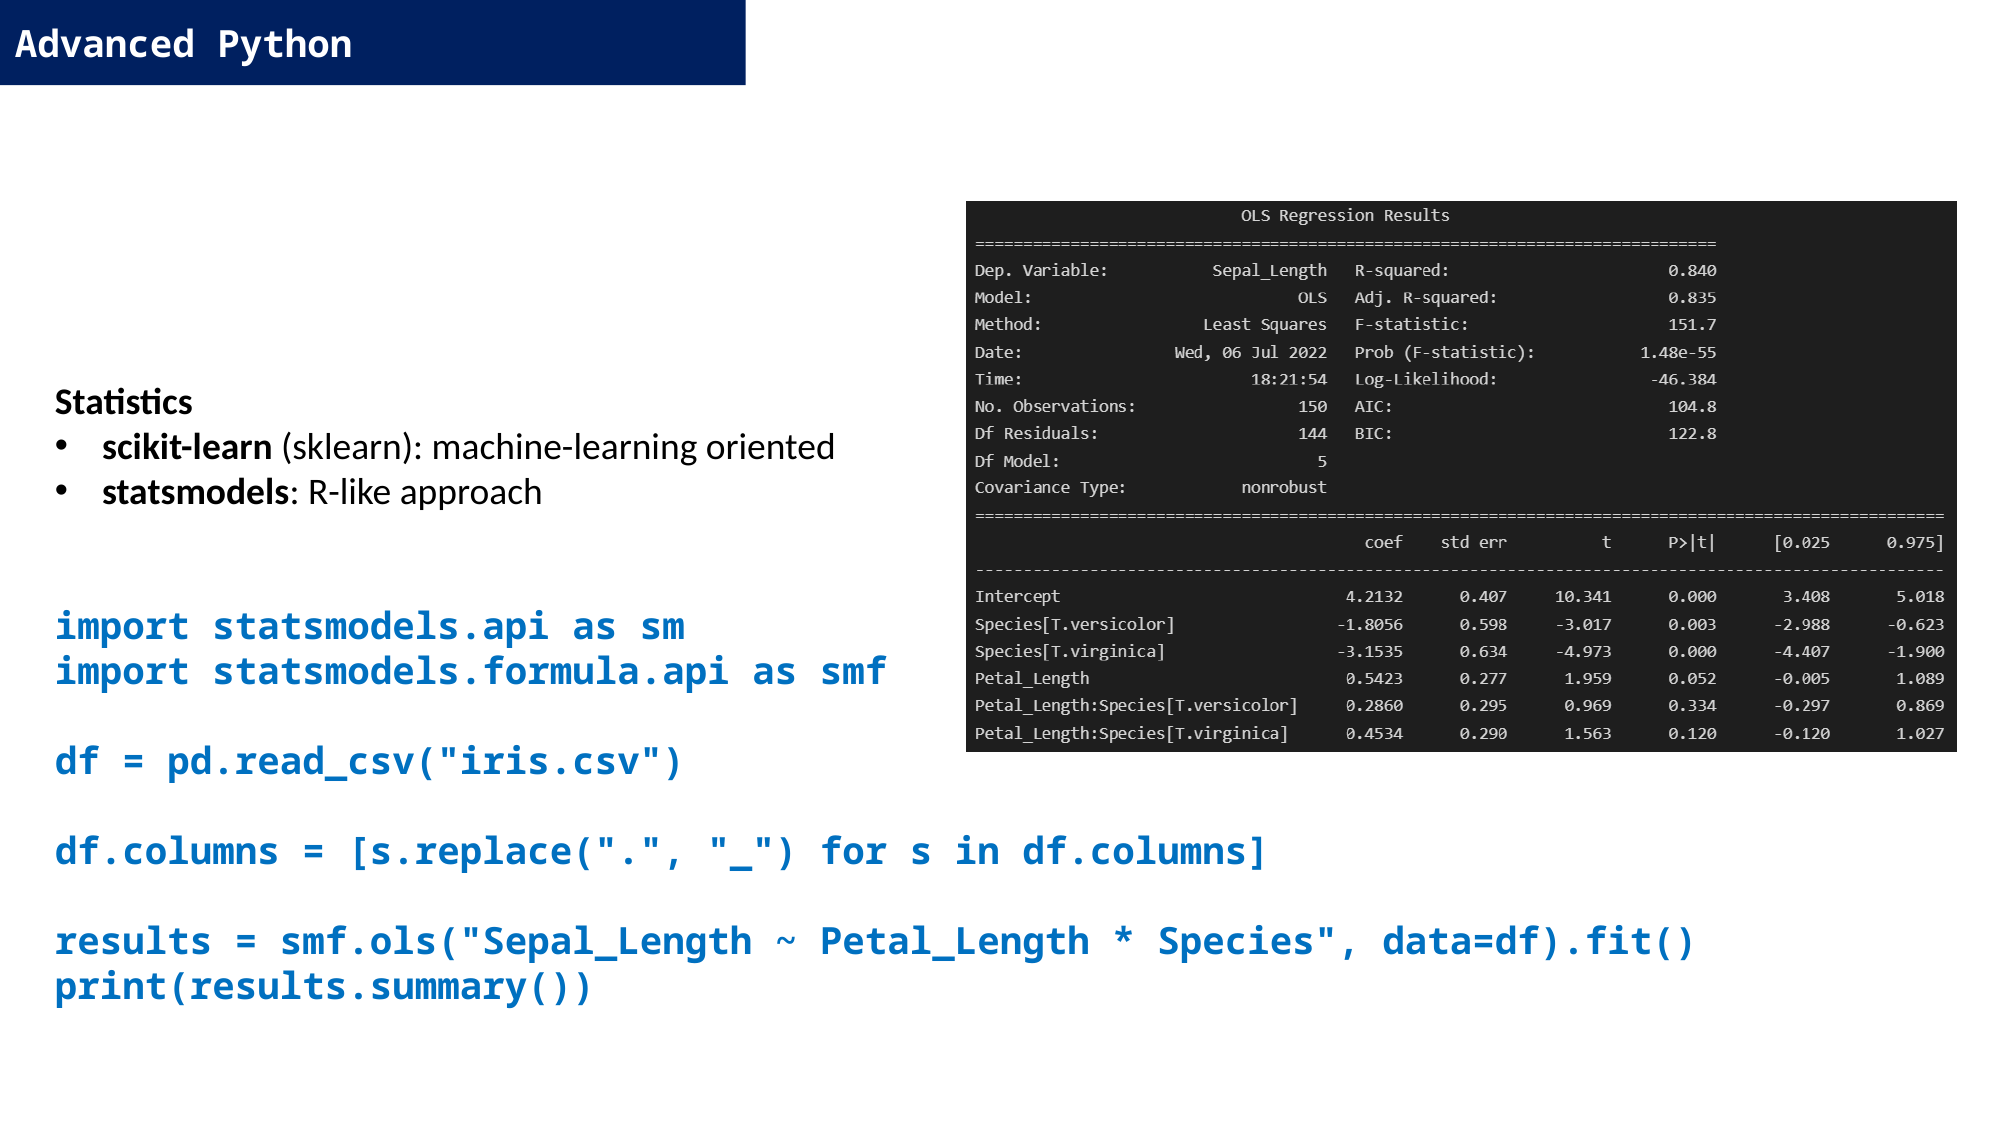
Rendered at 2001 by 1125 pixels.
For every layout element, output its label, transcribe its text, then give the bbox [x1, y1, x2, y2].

text_box Statistics scikit-learn (sklearn): machine-learning oriented statsmodels: R-like approach import statsmodels.api as sm import statsmodels.formula.api as smf df = pd.read_csv("iris.csv") df.columns = [s.replace(".", "_") for s in df.columns] results = smf.ols("Sepal_Length ~ Petal_Length * Species", data=df).fit() print(results.summary()) [40, 259, 1737, 1125]
text_box Advanced Python [0, 0, 746, 86]
picture [966, 201, 1957, 752]
